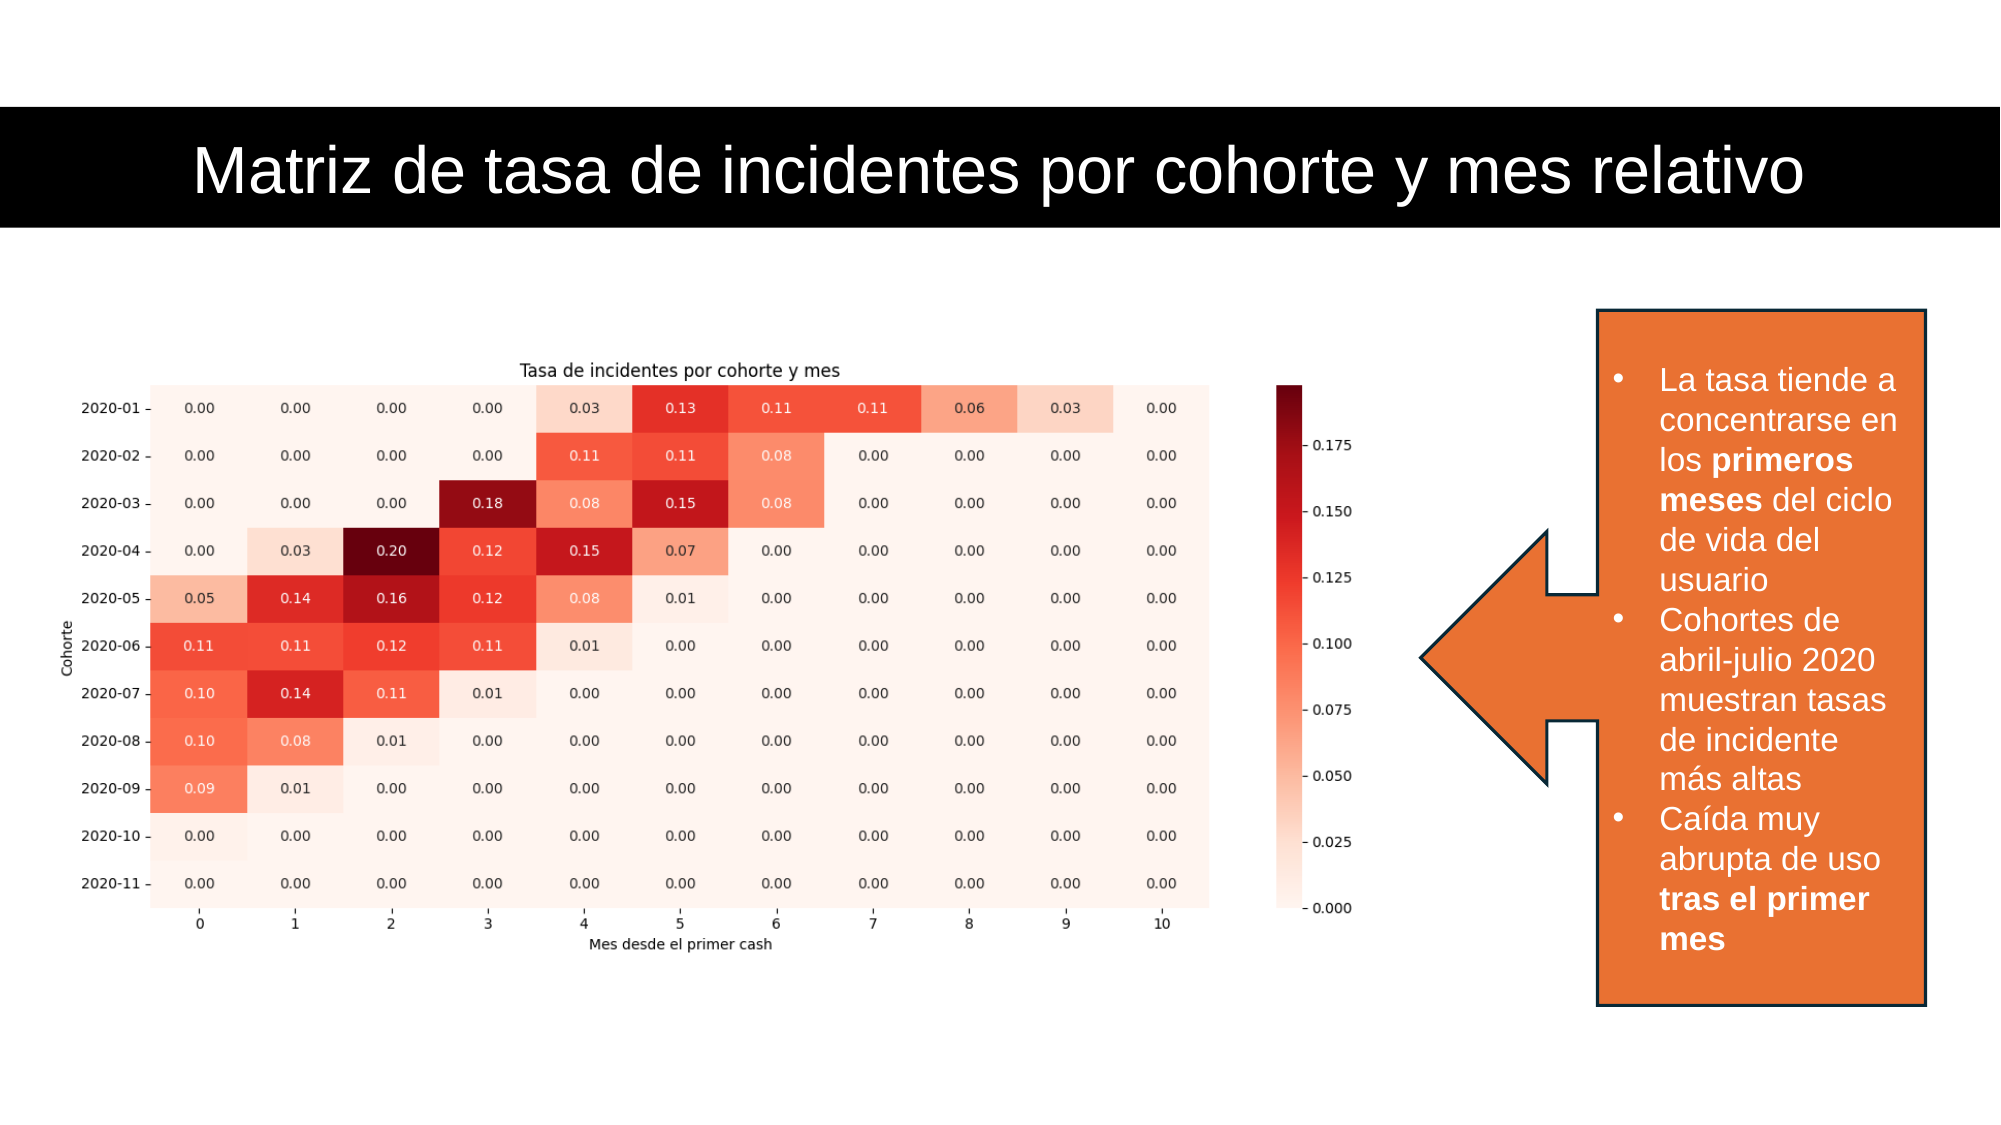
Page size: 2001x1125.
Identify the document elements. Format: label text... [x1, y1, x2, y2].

text_box Matriz de tasa de incidentes por cohorte y mes relativo [0, 105, 2000, 228]
picture [44, 347, 1394, 968]
text_box La tasa tiende a concentrarse en los primeros meses del ciclo de vida del usuario Cohortes de abril-julio 2020 muestran tasas de incidente más altas Caída muy abrupta de uso tras el primer mes [1420, 310, 1926, 1006]
